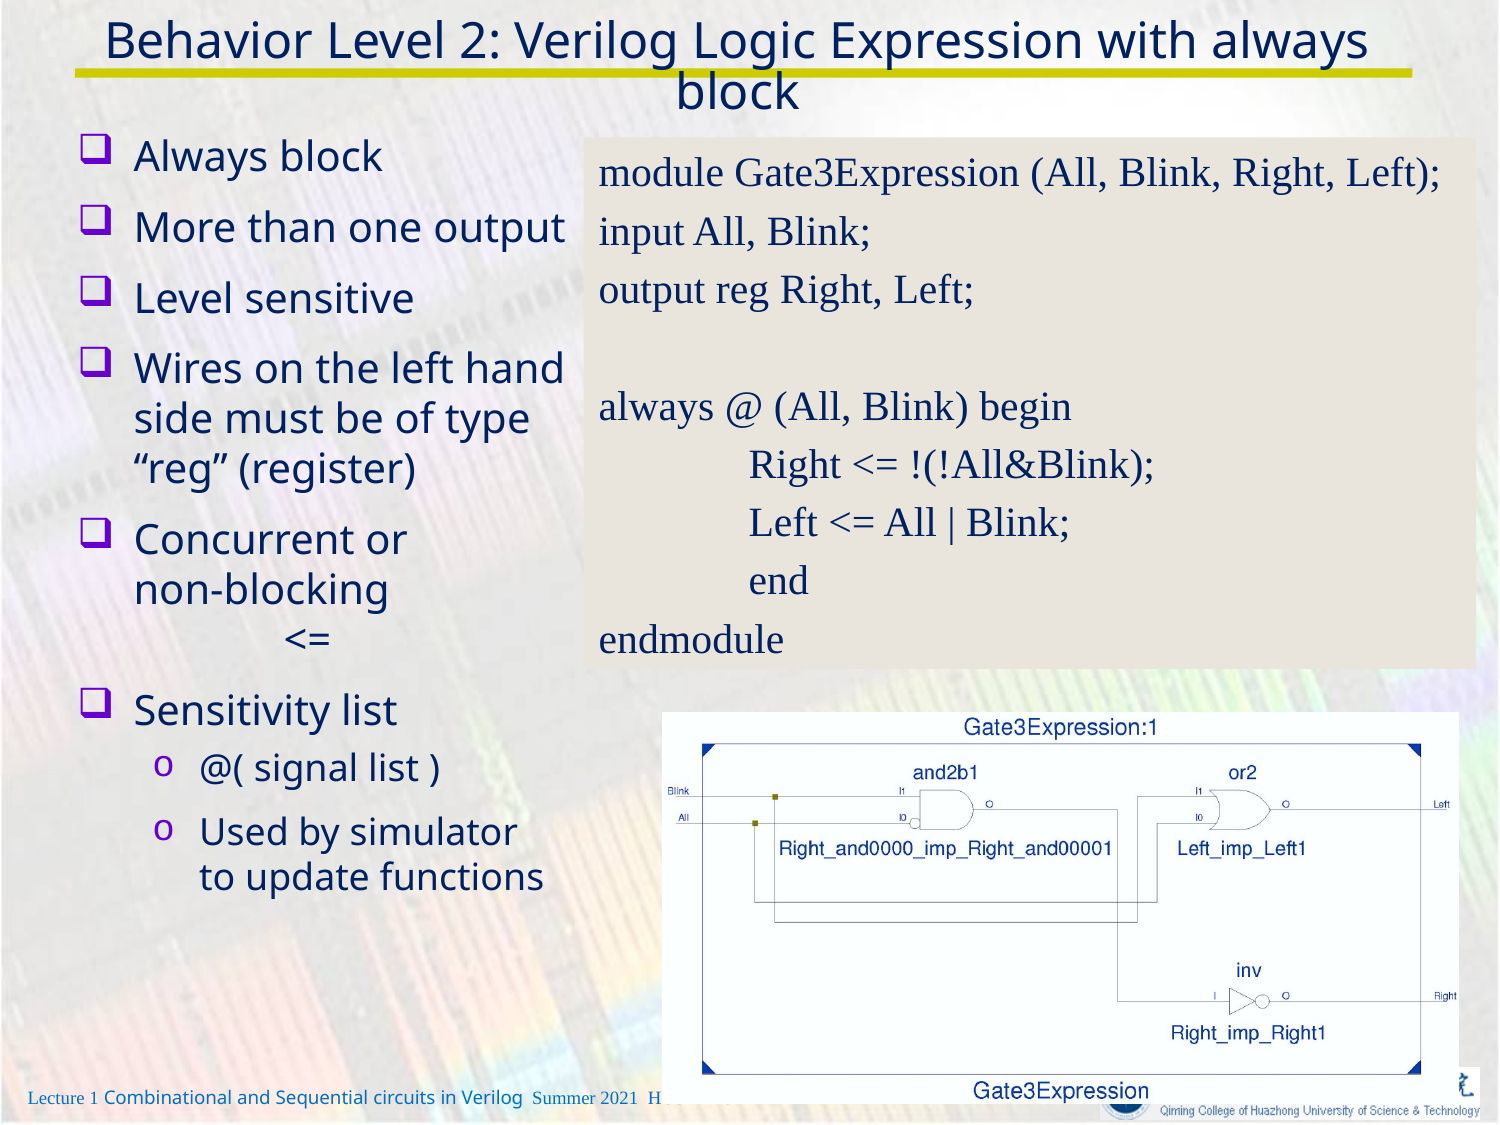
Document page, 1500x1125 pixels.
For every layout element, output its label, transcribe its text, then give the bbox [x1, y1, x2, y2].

picture [0, 0, 1500, 1125]
text_box module Gate3Expression (All, Blink, Right, Left); input All, Blink; output reg Right, Left; always @ (All, Blink) begin Right <= !(!All&Blink); Left <= All | Blink; end endmodule [583, 137, 1477, 669]
title Behavior Level 2: Verilog Logic Expression with always block [24, 10, 1450, 73]
list Always block More than one output Level sensitive Wires on the left hand side must be of type “reg” (register) Concurrent or non-blocking <= Sensitivity list @( signal list ) Used by simulator to update functions [62, 122, 1450, 1060]
